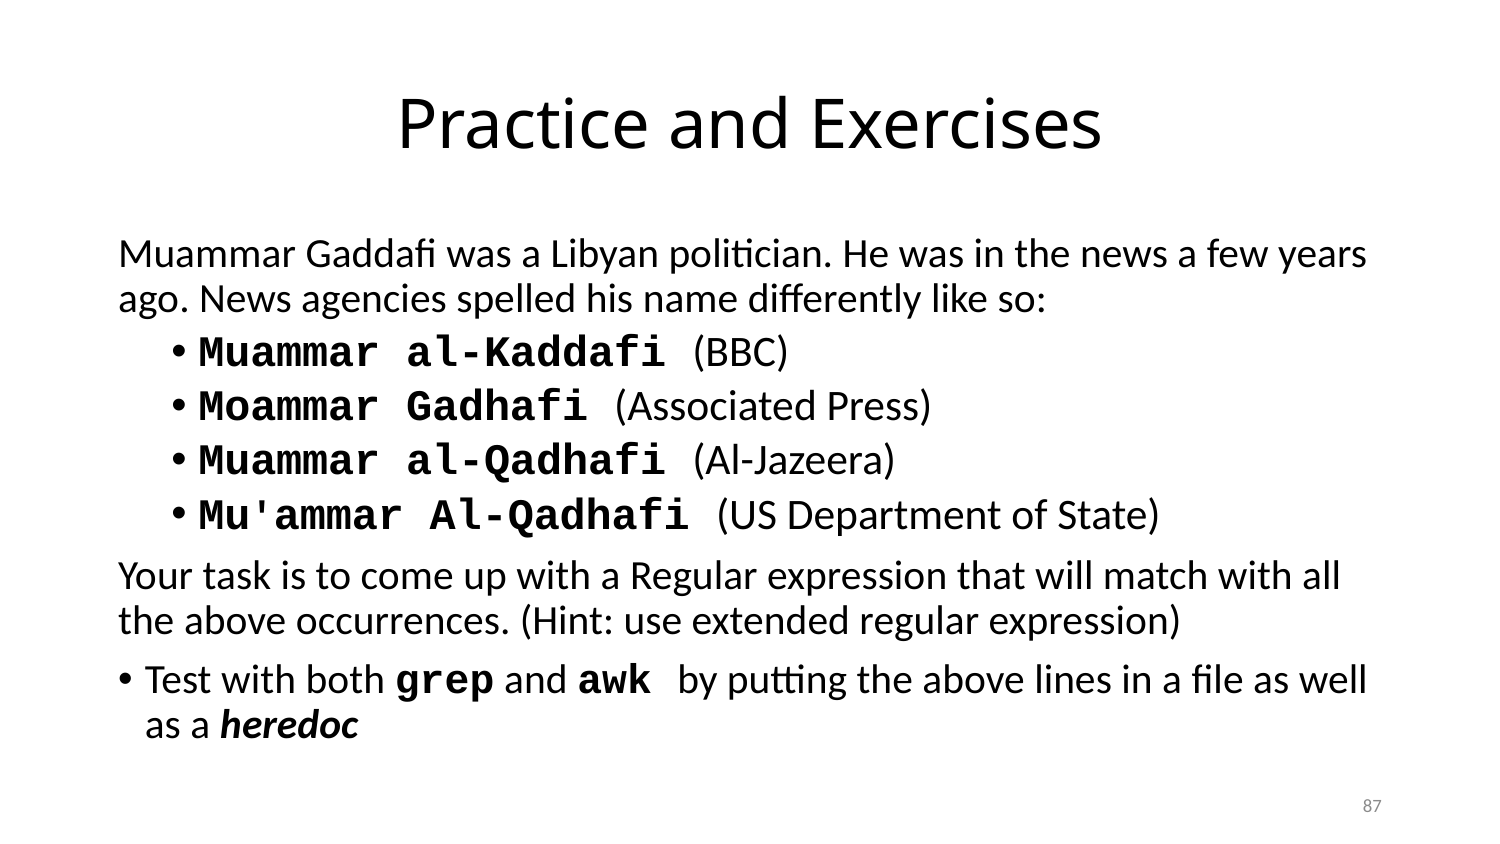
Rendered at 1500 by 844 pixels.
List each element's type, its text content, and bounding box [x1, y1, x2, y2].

list Muammar Gaddafi was a Libyan politician. He was in the news a few years ago. News agencies spelled his name differently like so: Muammar al-Kaddafi (BBC) Moammar Gadhafi (Associated Press) Muammar al-Qadhafi (Al-Jazeera) Mu'ammar Al-Qadhafi (US Department of State) Your task is to come up with a Regular expression that will match with all the above occurrences. (Hint: use extended regular expression) Test with both grep and awk by putting the above lines in a file as well as a heredoc [103, 224, 1397, 760]
slide_number 87 [1059, 782, 1397, 827]
title Practice and Exercises [103, 44, 1397, 208]
